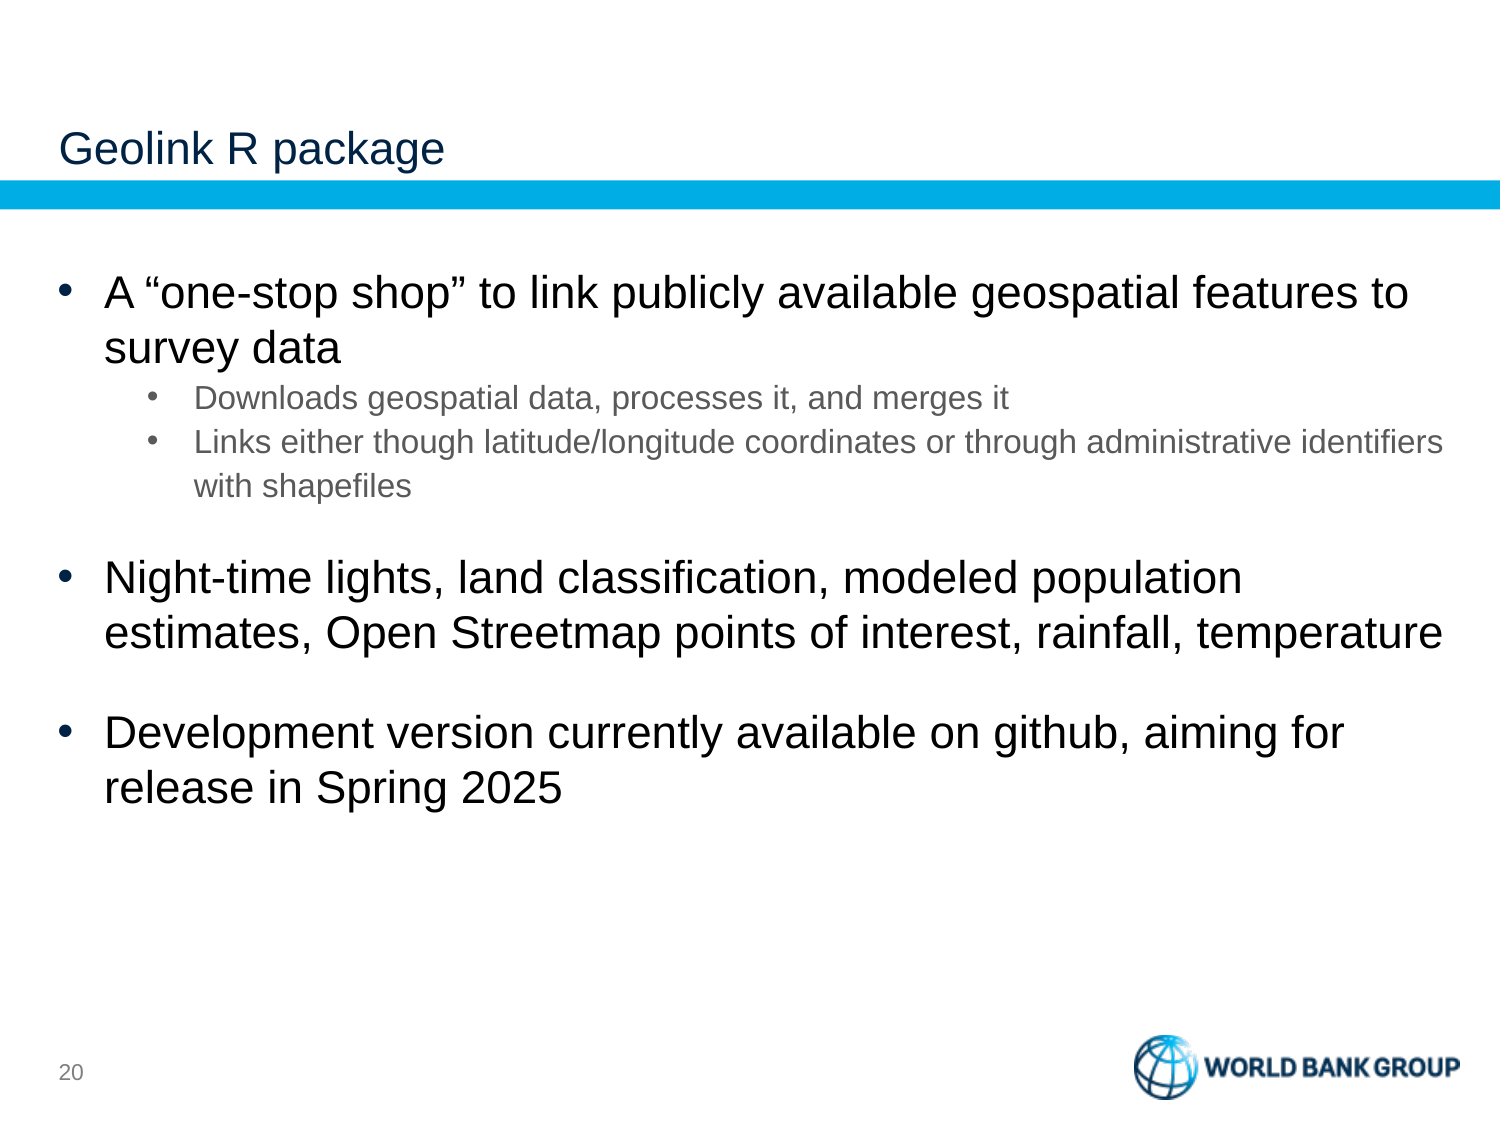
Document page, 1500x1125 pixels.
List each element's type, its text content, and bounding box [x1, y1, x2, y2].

list A “one-stop shop” to link publicly available geospatial features to survey data Downloads geospatial data, processes it, and merges it Links either though latitude/longitude coordinates or through administrative identifiers with shapefiles Night-time lights, land classification, modeled population estimates, Open Streetmap points of interest, rainfall, temperature Development version currently available on github, aiming for release in Spring 2025 [57, 261, 1449, 1020]
picture [1134, 1035, 1460, 1100]
title Geolink R package [58, 49, 1447, 174]
slide_number 19 [58, 1041, 150, 1101]
